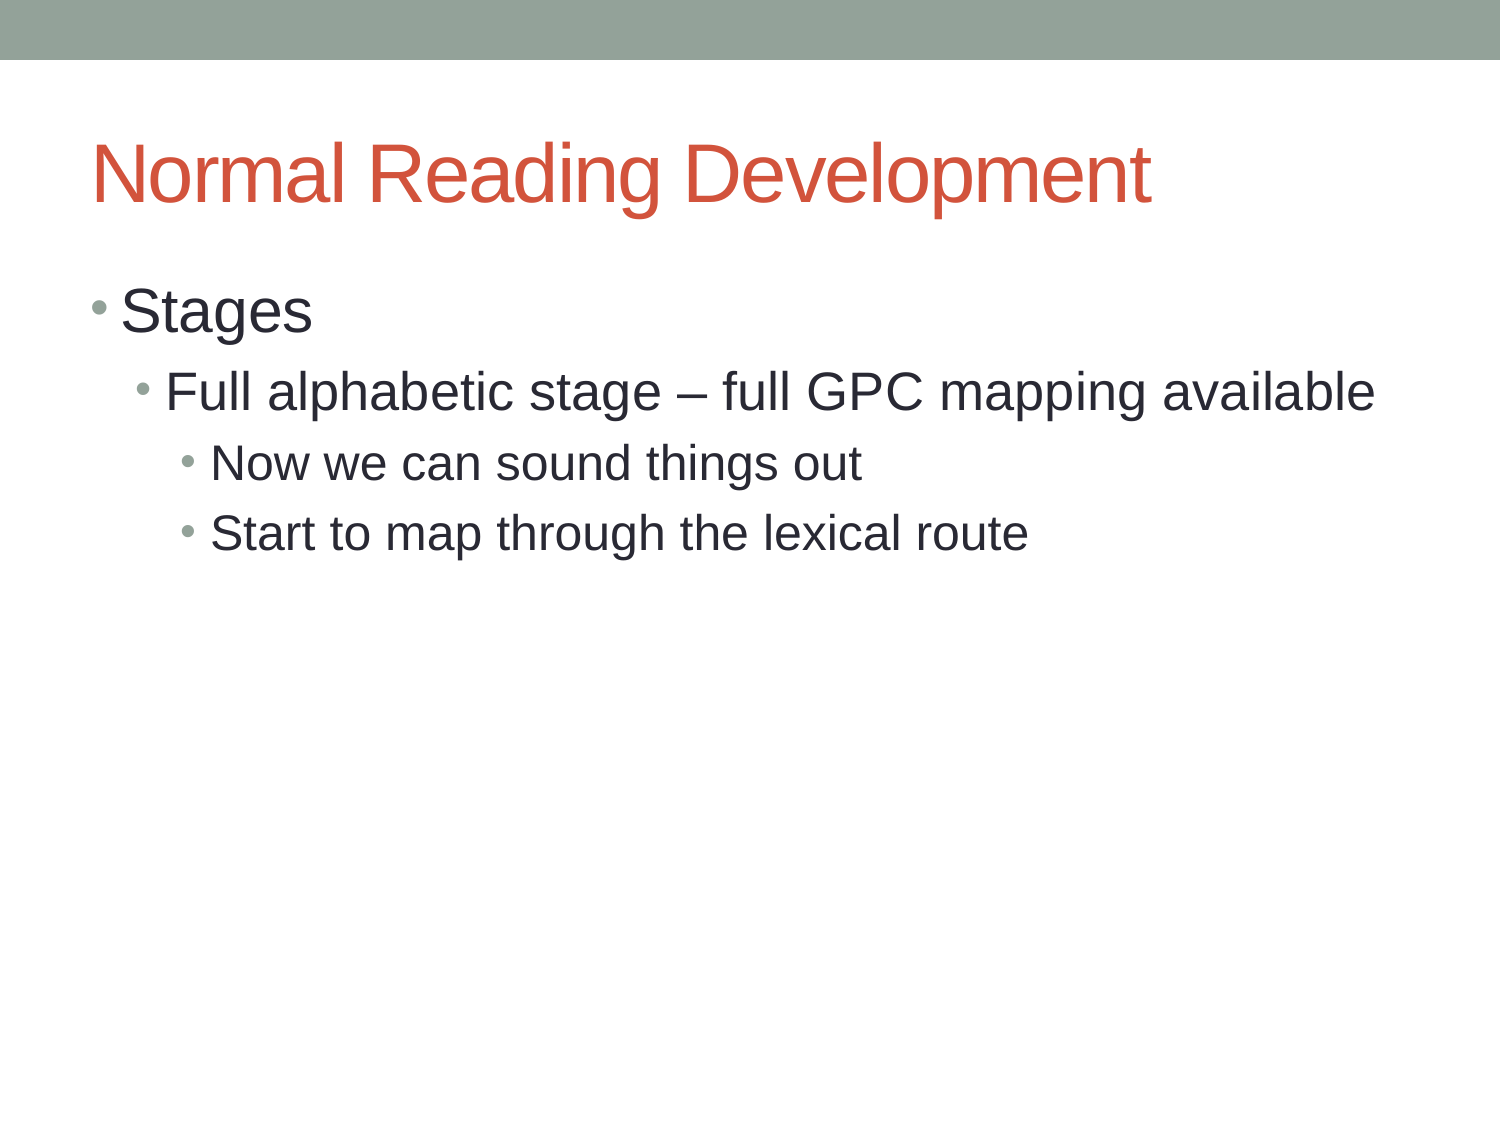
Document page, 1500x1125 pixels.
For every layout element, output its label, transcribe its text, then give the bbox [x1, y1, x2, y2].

list Stages Full alphabetic stage – full GPC mapping available Now we can sound things out Start to map through the lexical route [75, 262, 1425, 1063]
title Normal Reading Development [75, 87, 1425, 250]
